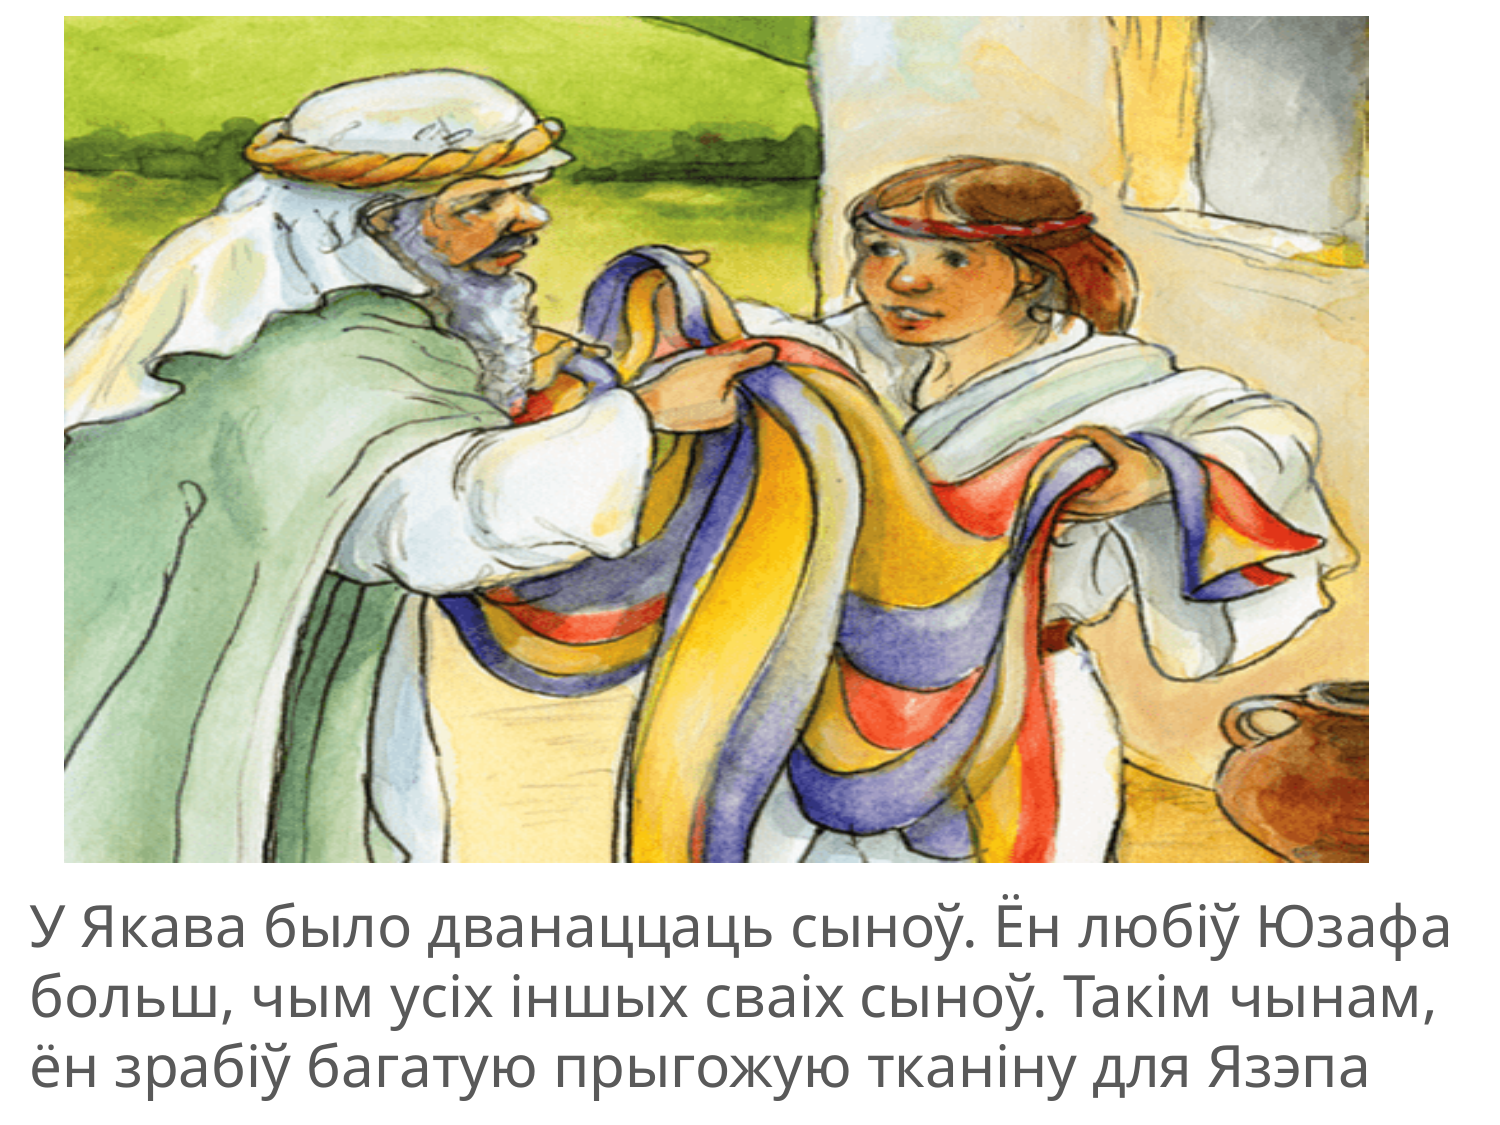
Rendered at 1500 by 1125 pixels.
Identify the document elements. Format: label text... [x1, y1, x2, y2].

picture [64, 16, 1369, 863]
text_box У Якава было дванаццаць сыноў. Ён любіў Юзафа больш, чым усіх іншых сваіх сыноў. Такім чынам, ён зрабіў багатую прыгожую тканіну для Язэпа [14, 881, 1486, 1107]
